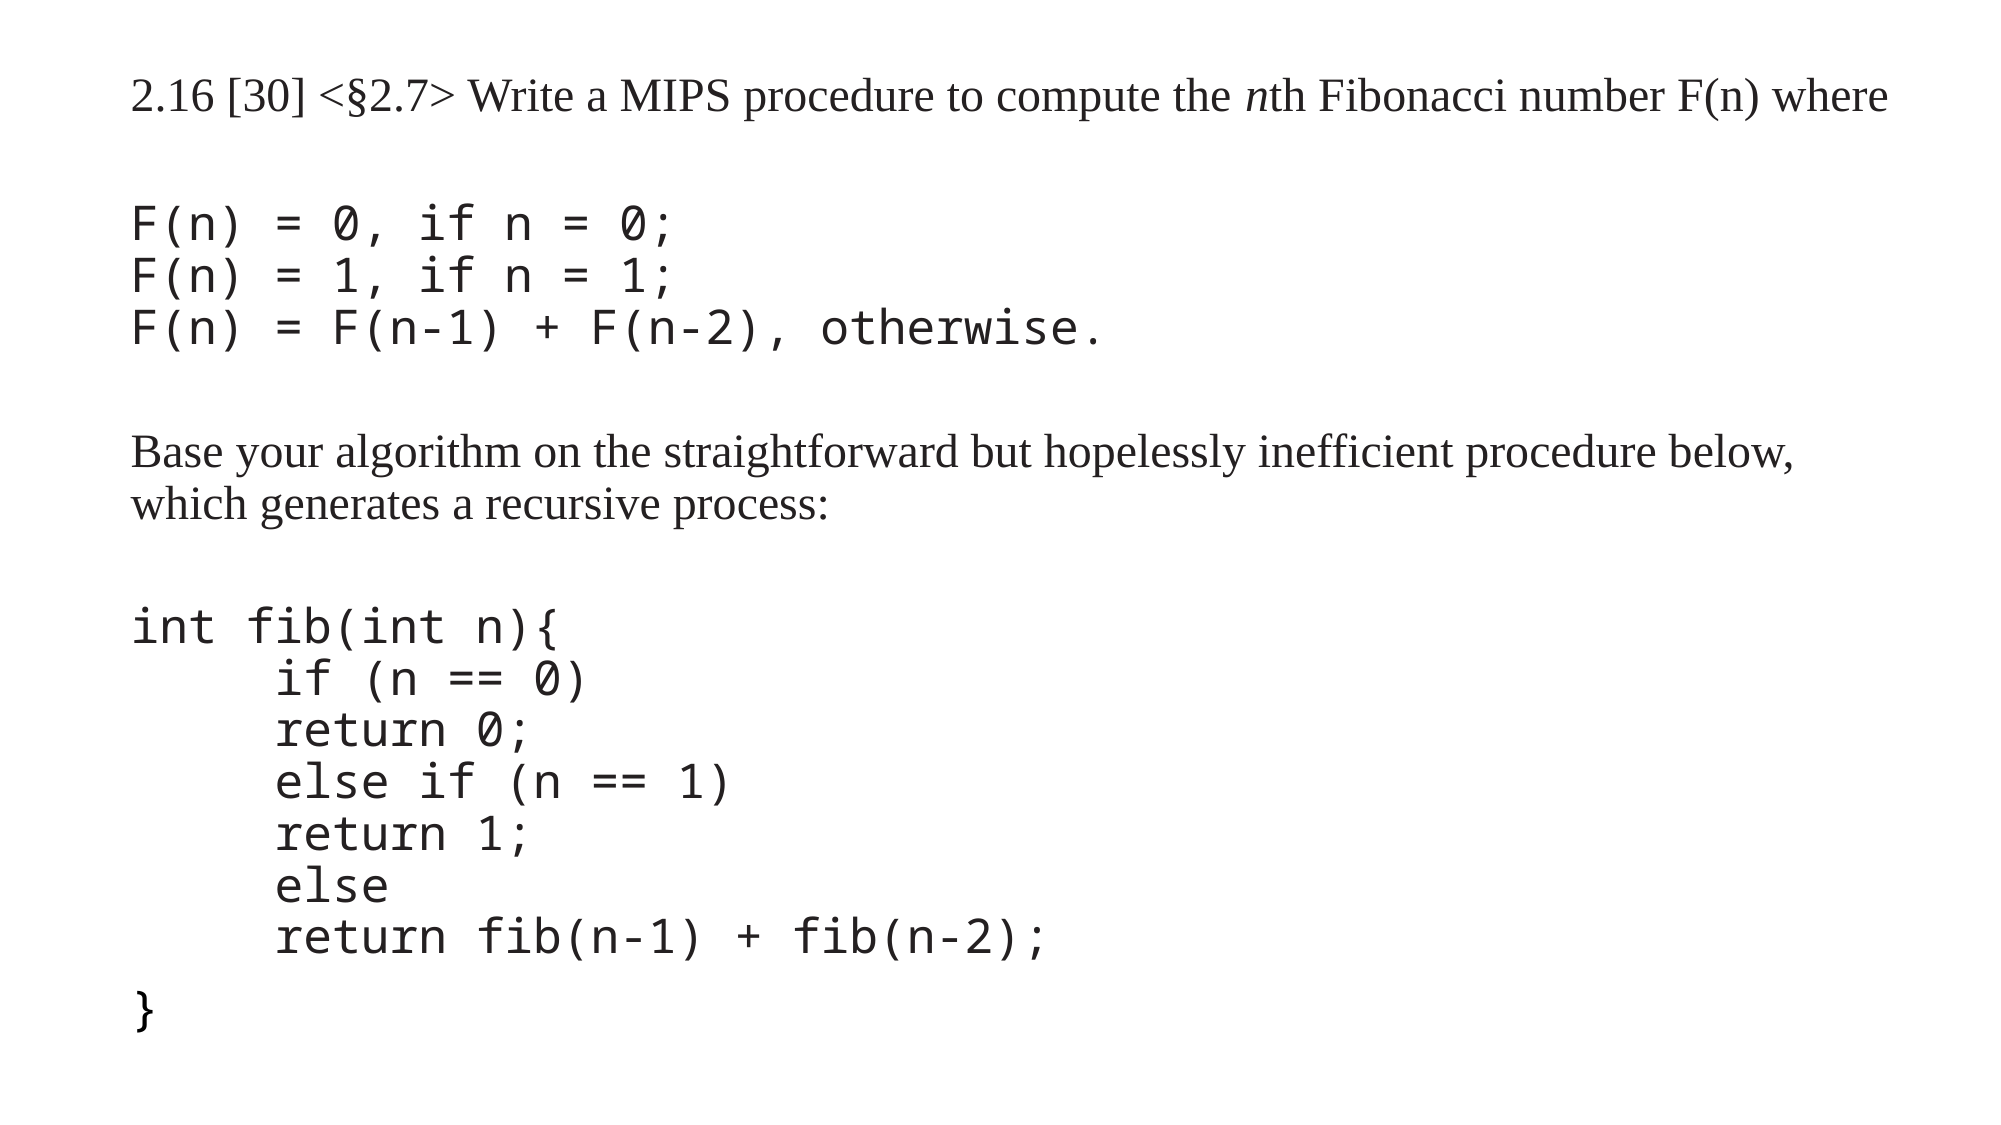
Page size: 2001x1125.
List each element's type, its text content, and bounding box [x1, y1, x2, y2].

list 2.16 [30] <§2.7> Write a MIPS procedure to compute the nth Fibonacci number F(n) where F(n) = 0, if n = 0; F(n) = 1, if n = 1; F(n) = F(n-1) + F(n-2), otherwise. Base your algorithm on the straightforward but hopelessly inefficient procedure below, which generates a recursive process: int fib(int n){ if (n == 0) return 0; else if (n == 1) return 1; else return fib(n-1) + fib(n-2); } [115, 62, 1931, 1056]
